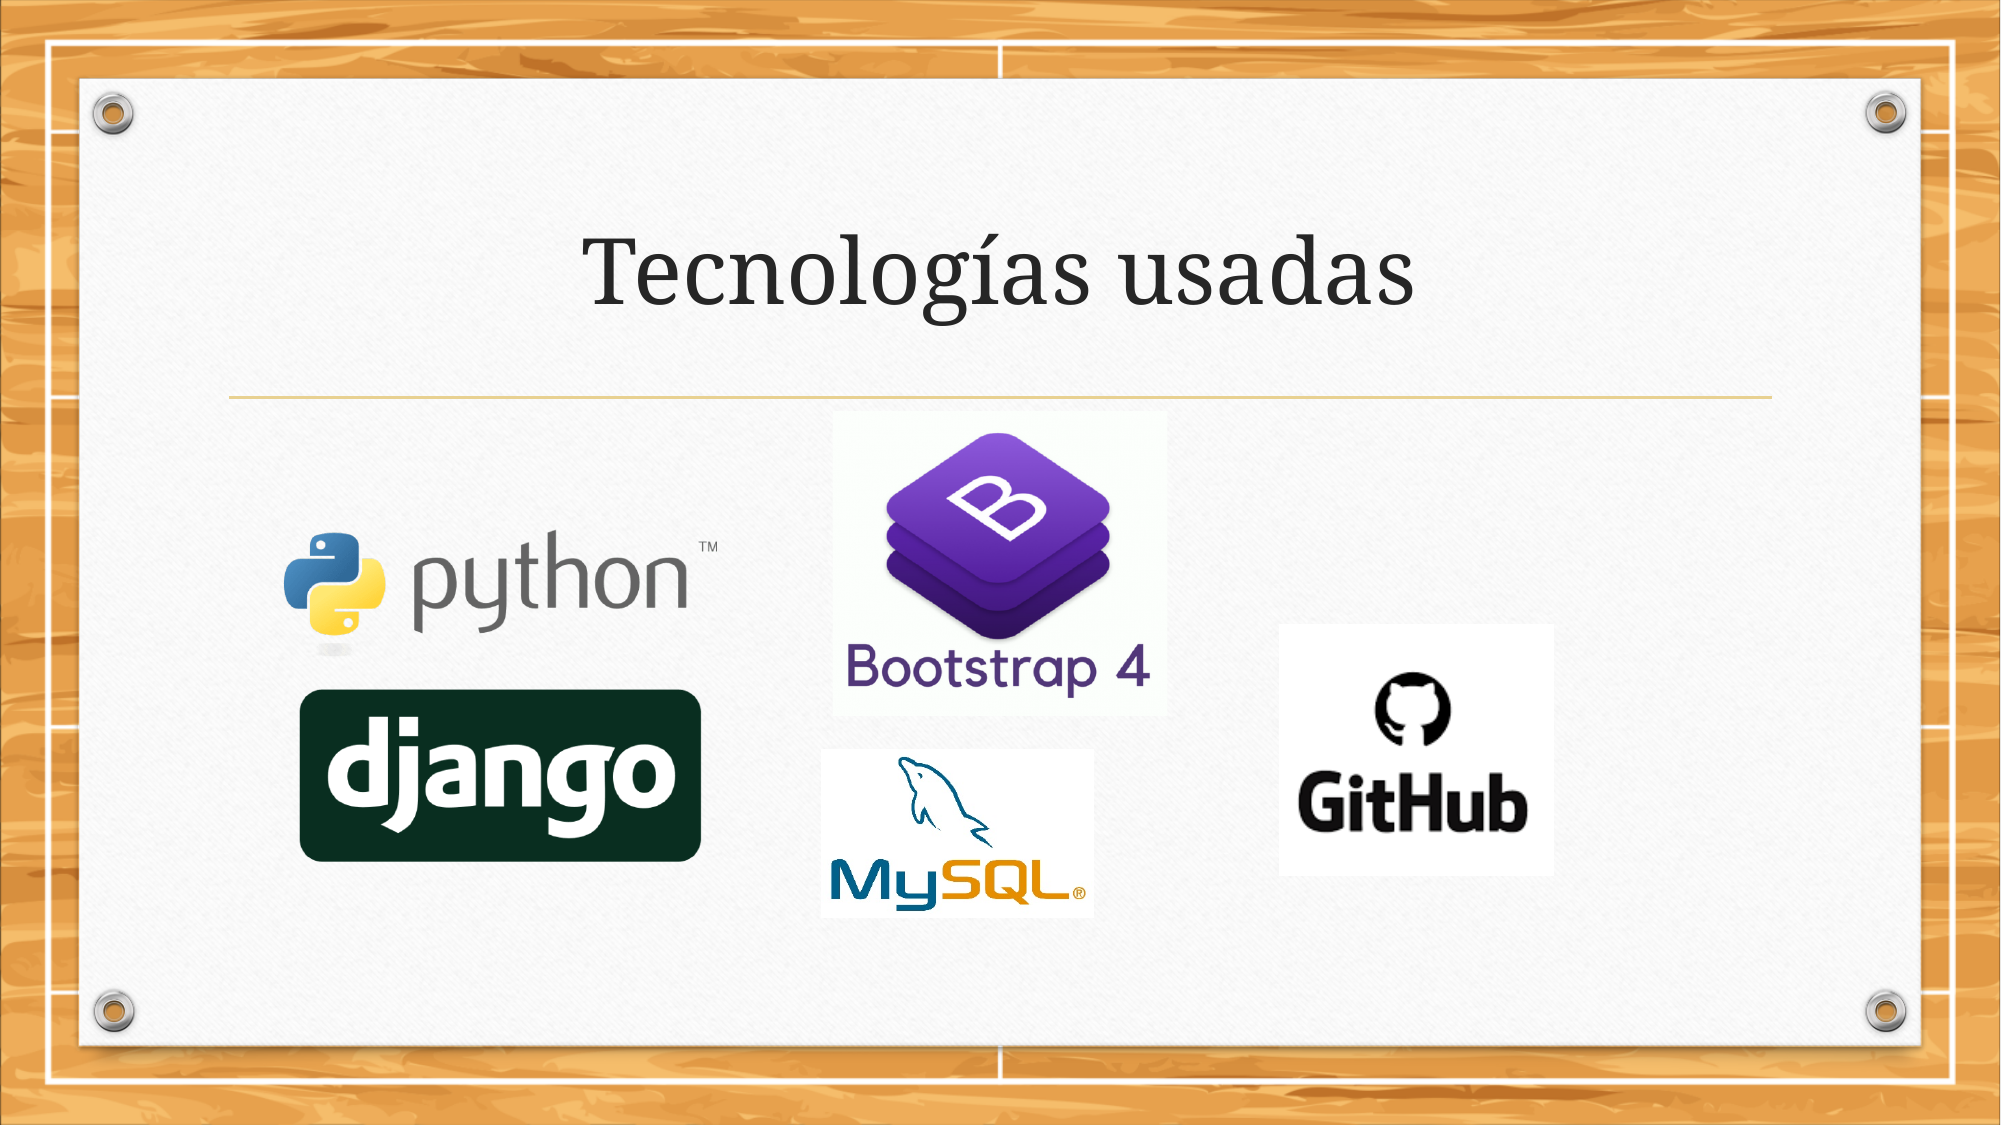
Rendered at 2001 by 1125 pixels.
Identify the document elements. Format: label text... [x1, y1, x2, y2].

picture [0, 0, 2001, 1125]
title Tecnologías usadas [212, 161, 1788, 375]
